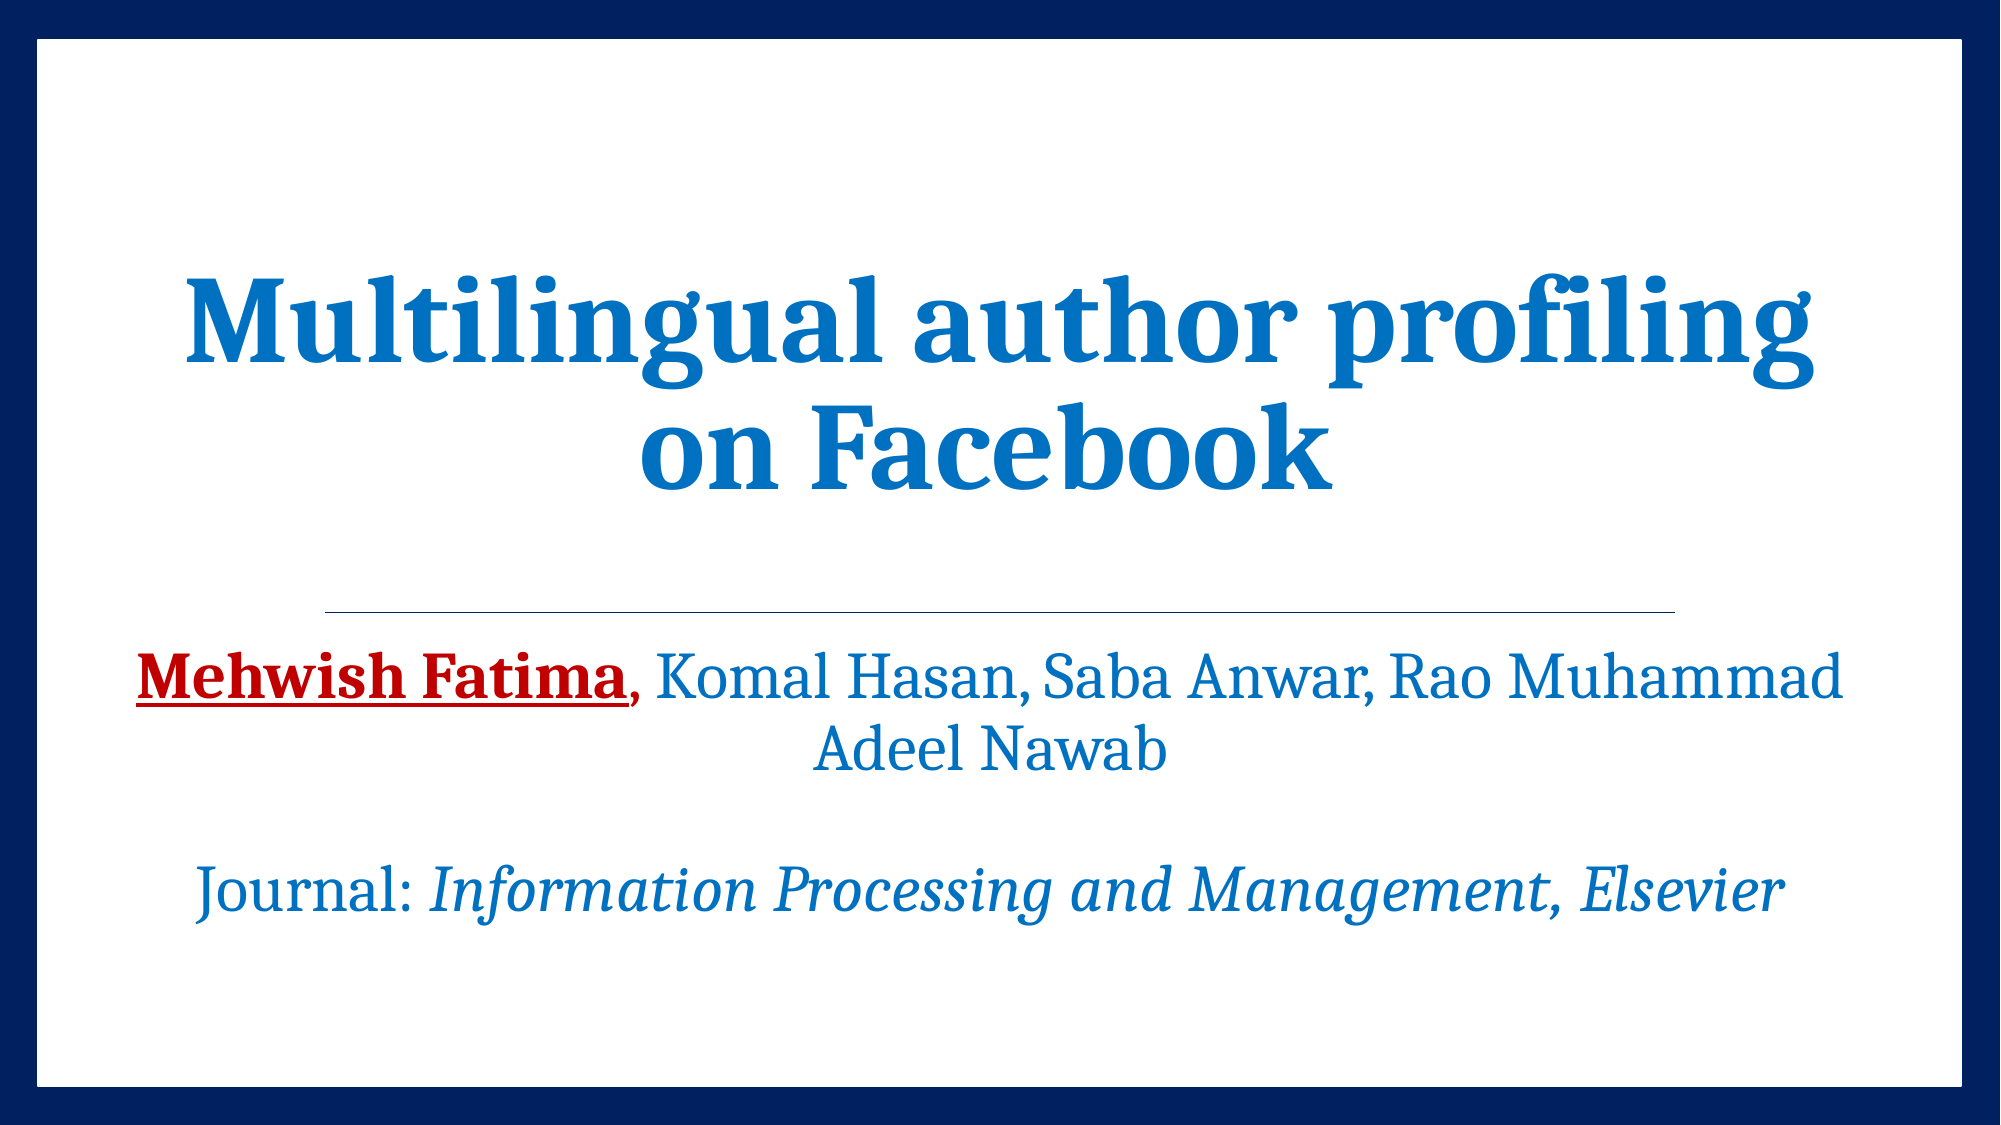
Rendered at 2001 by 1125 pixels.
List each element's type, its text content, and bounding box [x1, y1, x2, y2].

subtitle Mehwish Fatima, Komal Hasan, Saba Anwar, Rao Muhammad Adeel Nawab [99, 633, 1883, 807]
text_box Journal: Information Processing and Management, Elsevier [99, 846, 1883, 1020]
title Multilingual author profiling on Facebook [108, 181, 1892, 594]
